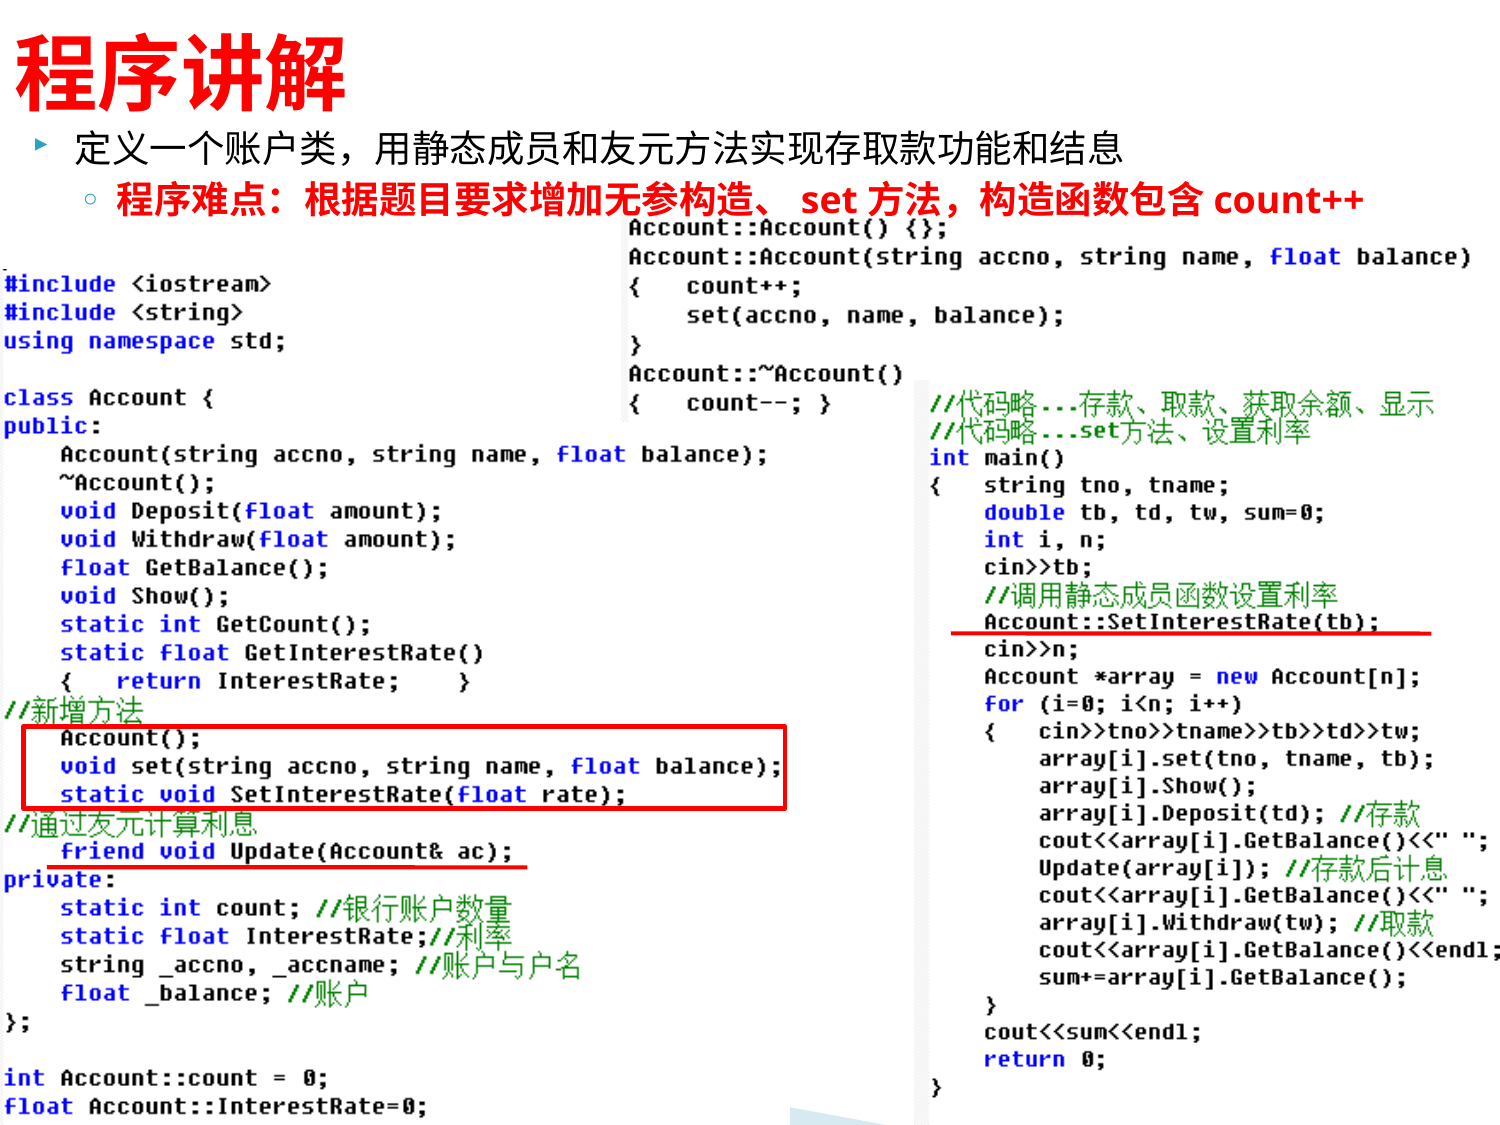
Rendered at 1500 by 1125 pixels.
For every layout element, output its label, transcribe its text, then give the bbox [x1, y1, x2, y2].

list 定义一个账户类，用静态成员和友元方法实现存取款功能和结息 程序难点：根据题目要求增加无参构造、set方法，构造函数包含count++ [0, 116, 1430, 235]
picture [0, 210, 1500, 1125]
title 程序讲解 [0, 0, 1350, 143]
